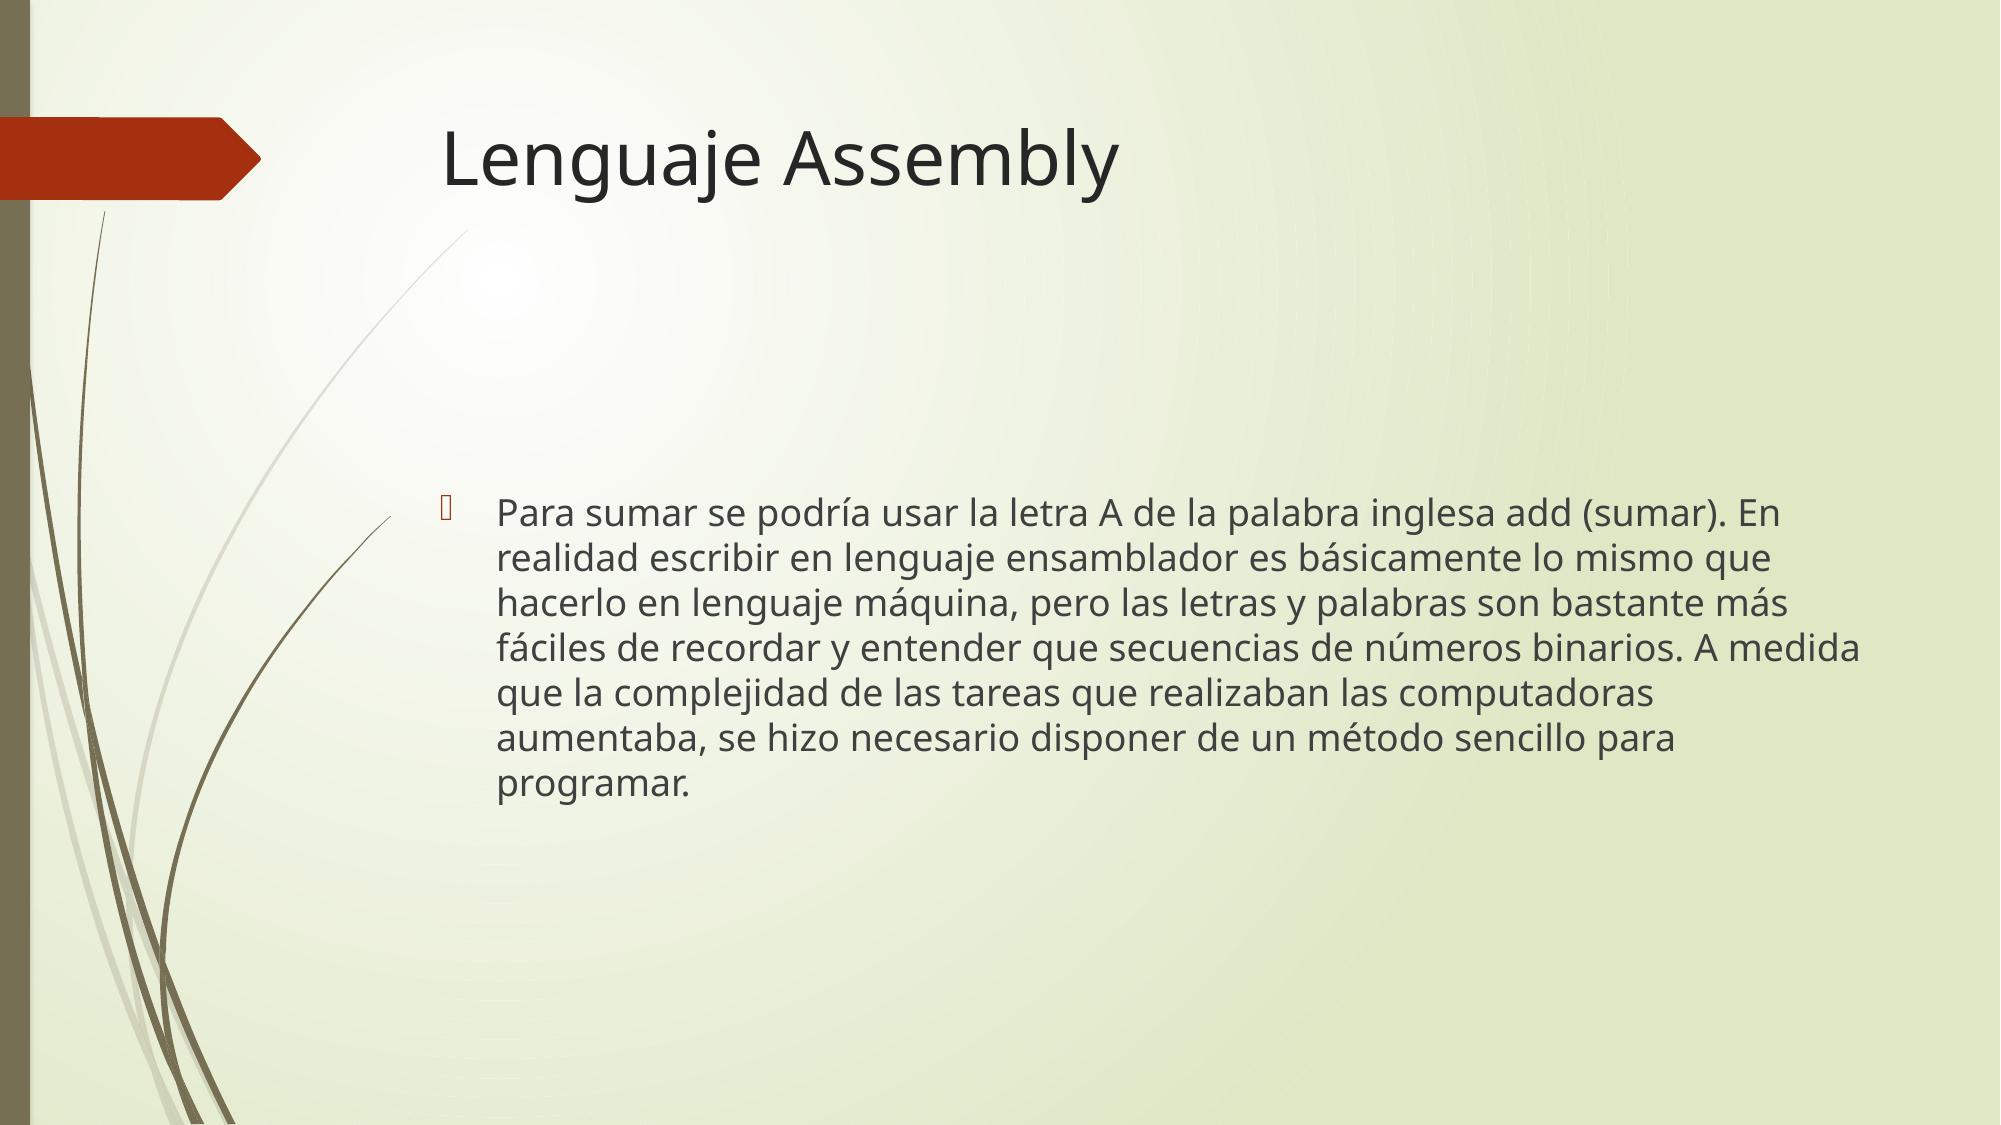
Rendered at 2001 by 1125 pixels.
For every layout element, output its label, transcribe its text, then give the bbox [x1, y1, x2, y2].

title Lenguaje Assembly [425, 102, 1888, 313]
list Para sumar se podría usar la letra A de la palabra inglesa add (sumar). En realidad escribir en lenguaje ensamblador es básicamente lo mismo que hacerlo en lenguaje máquina, pero las letras y palabras son bastante más fáciles de recordar y entender que secuencias de números binarios. A medida que la complejidad de las tareas que realizaban las computadoras aumentaba, se hizo necesario disponer de un método sencillo para programar. [424, 350, 1888, 970]
